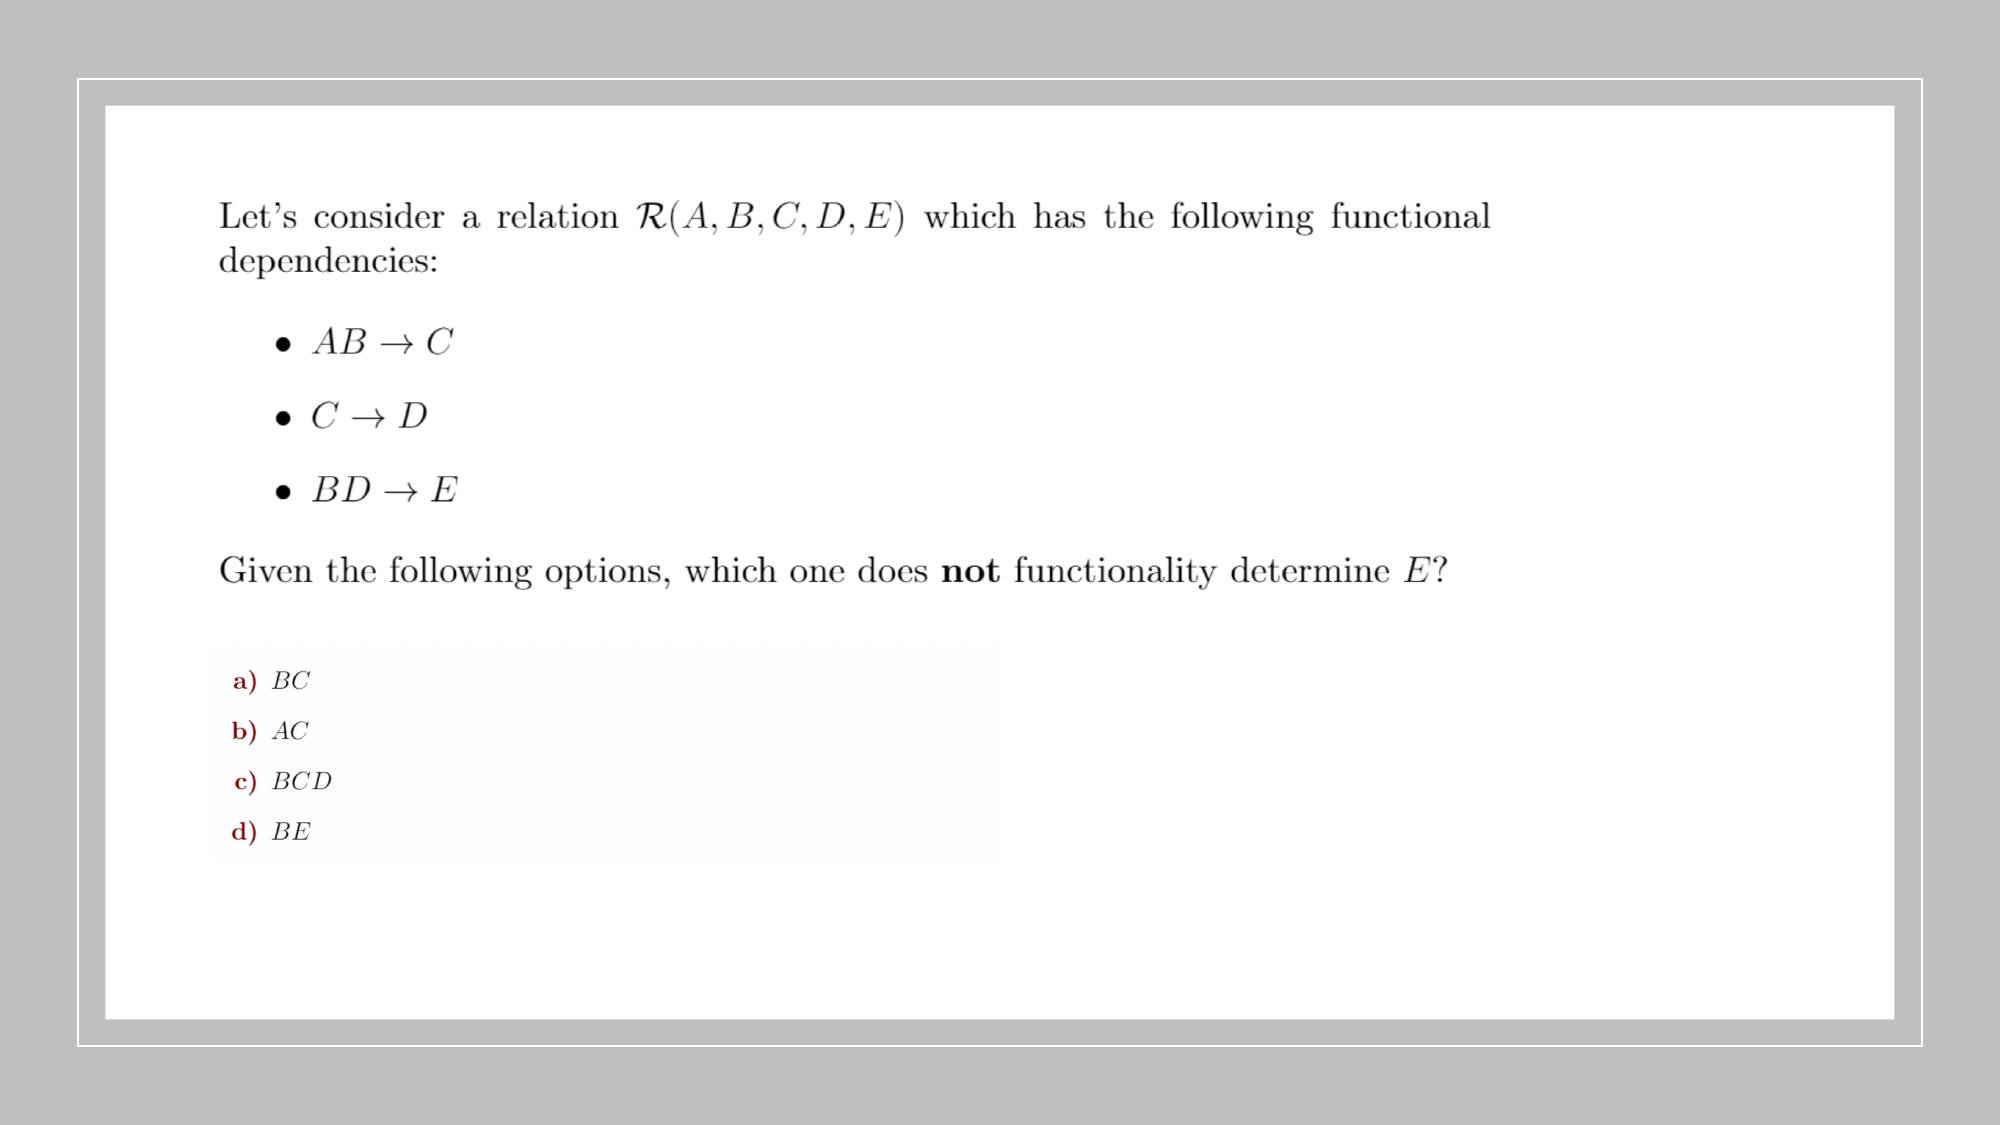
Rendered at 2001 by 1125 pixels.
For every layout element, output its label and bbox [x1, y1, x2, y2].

text_box [0, 0, 2000, 1125]
text_box [104, 104, 1895, 1020]
picture [210, 643, 1000, 864]
picture [181, 179, 1518, 618]
text_box [77, 78, 1923, 1047]
